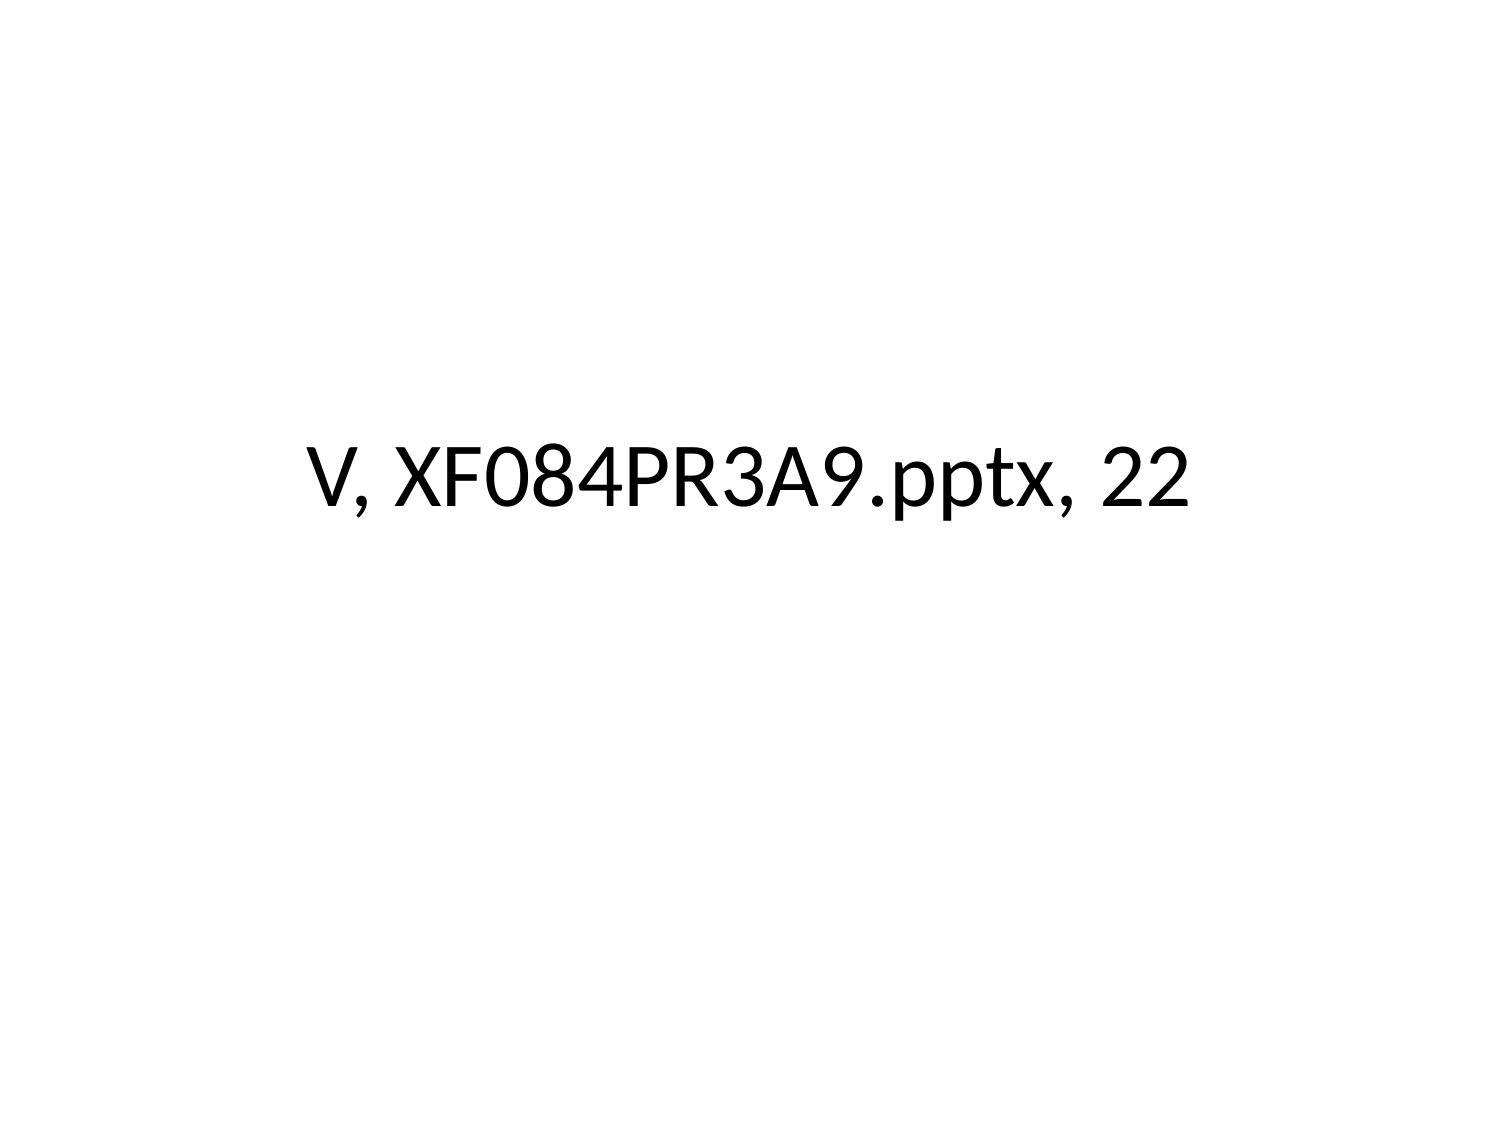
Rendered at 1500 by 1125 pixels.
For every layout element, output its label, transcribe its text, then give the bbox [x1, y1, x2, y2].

title V, XF084PR3A9.pptx, 22 [112, 349, 1388, 591]
